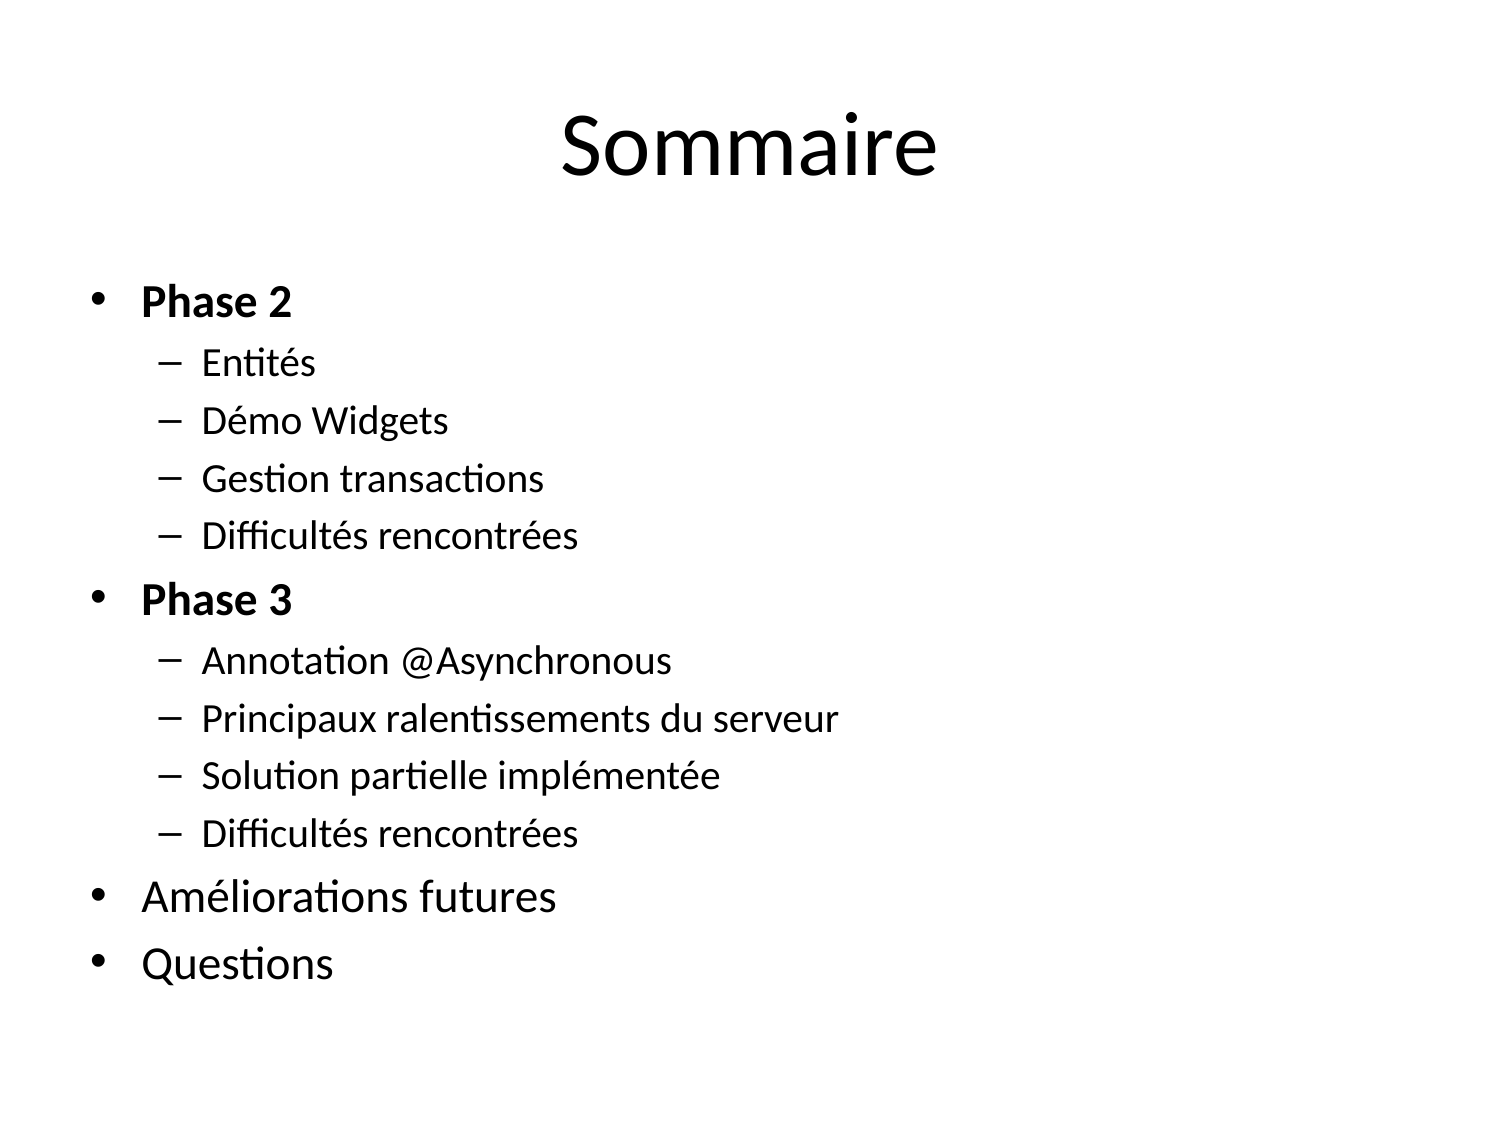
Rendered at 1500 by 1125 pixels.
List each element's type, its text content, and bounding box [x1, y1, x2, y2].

list Phase 2 Entités Démo Widgets Gestion transactions Difficultés rencontrées Phase 3 Annotation @Asynchronous Principaux ralentissements du serveur Solution partielle implémentée Difficultés rencontrées Améliorations futures Questions [75, 262, 1425, 1005]
title Sommaire [75, 45, 1425, 233]
